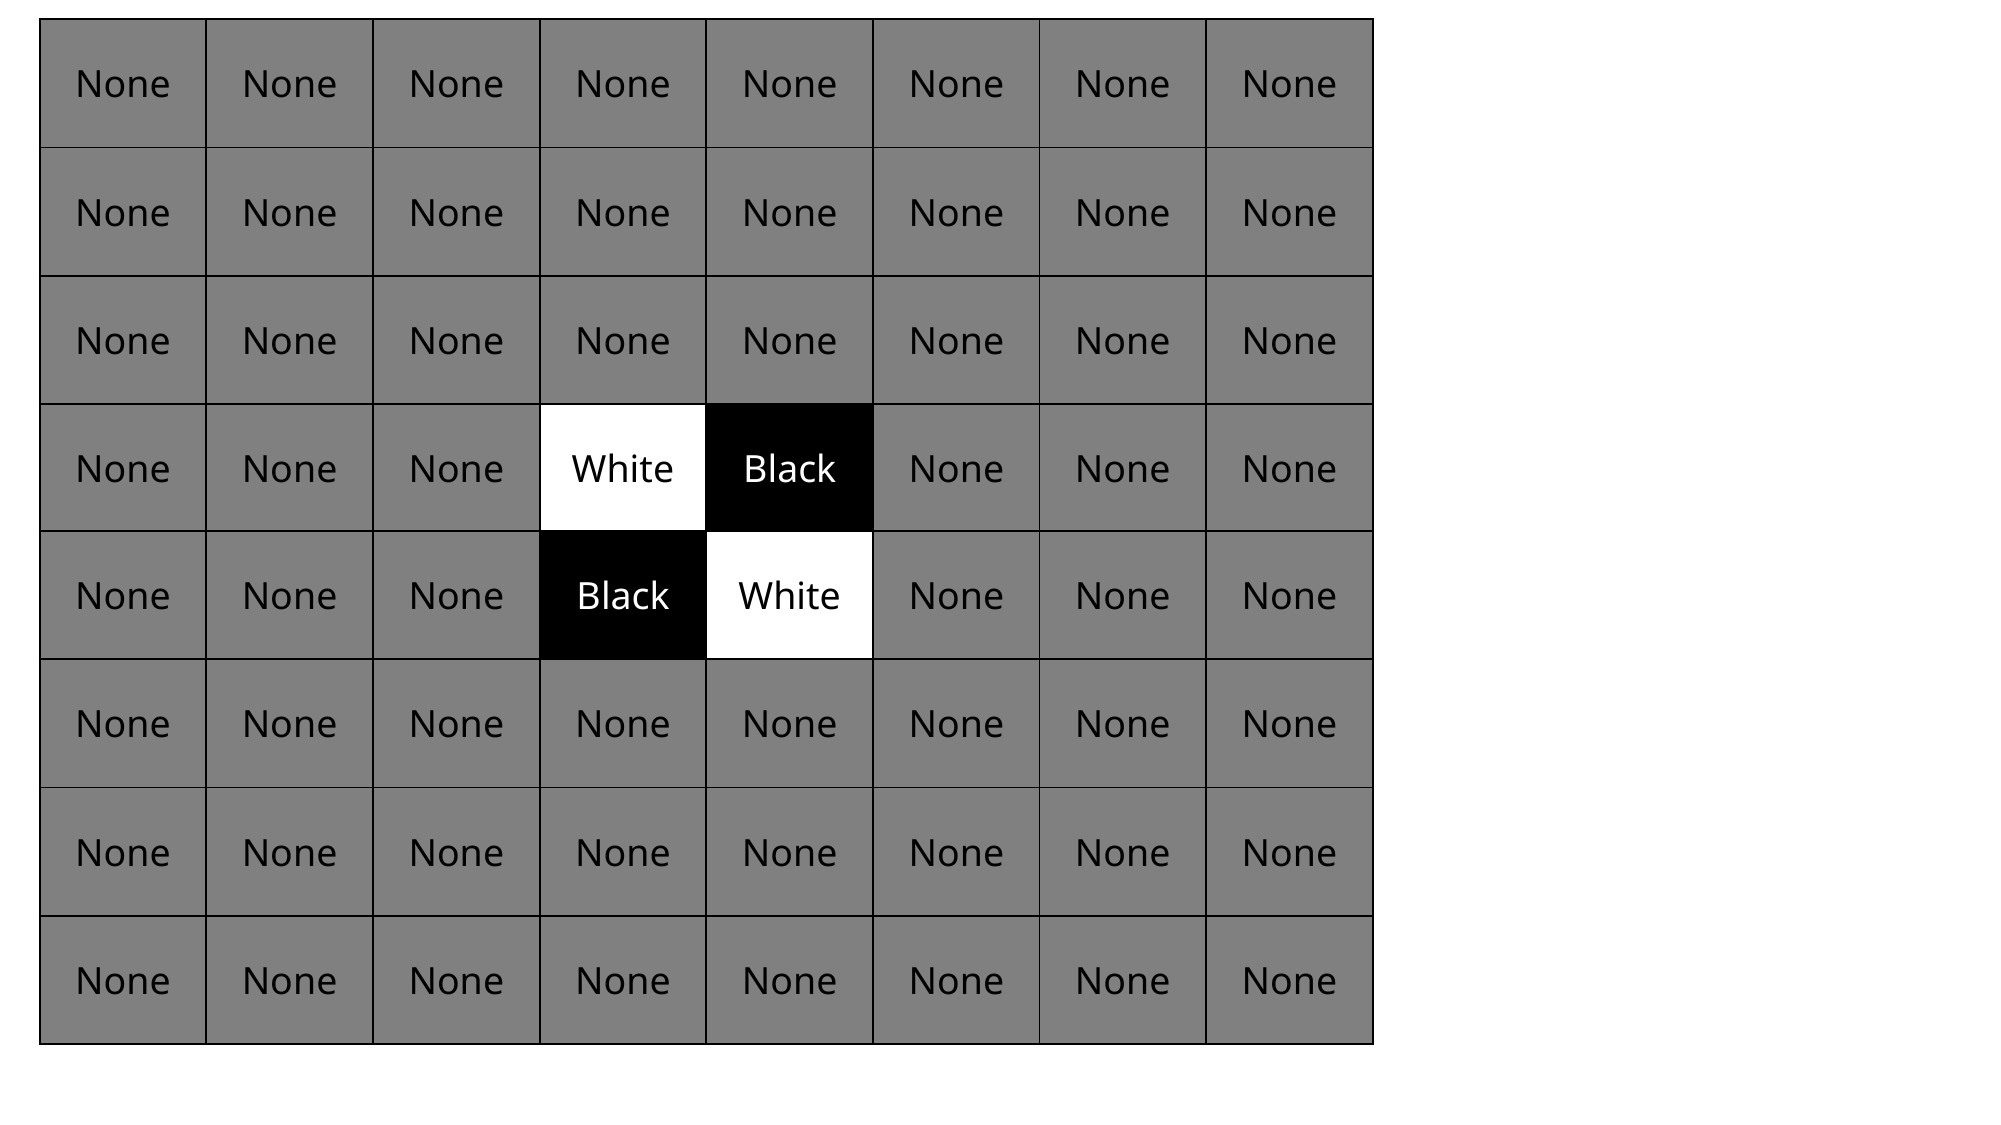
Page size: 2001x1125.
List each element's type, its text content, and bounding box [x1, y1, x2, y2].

table_cell None [874, 788, 1039, 915]
table_cell White [707, 532, 872, 658]
table_cell None [207, 660, 372, 787]
table_header None [1040, 20, 1205, 147]
table_cell None [41, 788, 205, 915]
table_cell None [1040, 532, 1205, 658]
table_cell None [541, 148, 705, 275]
table_header None [707, 20, 872, 147]
table_cell None [41, 277, 205, 403]
table_cell None [1207, 405, 1372, 530]
table_cell None [541, 917, 705, 1043]
table_cell None [207, 532, 372, 658]
table_cell None [1040, 148, 1205, 275]
table_cell None [874, 148, 1039, 275]
table_header None [374, 20, 539, 147]
table_cell None [541, 277, 705, 403]
table_header None [1207, 20, 1372, 147]
table_cell None [41, 405, 205, 530]
table_cell None [1207, 277, 1372, 403]
table_cell None [41, 148, 205, 275]
table_cell None [41, 532, 205, 658]
table_cell None [1207, 788, 1372, 915]
table_cell None [374, 917, 539, 1043]
table_header None [541, 20, 705, 147]
table_cell None [1040, 405, 1205, 530]
table_cell None [874, 660, 1039, 787]
table_cell None [1040, 660, 1205, 787]
table_cell None [374, 405, 539, 530]
table_cell Black [541, 532, 705, 658]
table_header None [41, 20, 205, 147]
table_cell None [1040, 788, 1205, 915]
table_header None [207, 20, 372, 147]
table_cell White [541, 405, 705, 530]
table_cell None [541, 660, 705, 787]
table_cell None [374, 277, 539, 403]
table_cell None [207, 405, 372, 530]
table_cell None [874, 532, 1039, 658]
table_cell None [541, 788, 705, 915]
table_cell None [374, 148, 539, 275]
table_cell None [1207, 532, 1372, 658]
table_cell None [1207, 660, 1372, 787]
table_cell None [41, 917, 205, 1043]
table_cell None [707, 660, 872, 787]
table_cell None [1207, 917, 1372, 1043]
table_cell None [707, 788, 872, 915]
table_cell None [41, 660, 205, 787]
table_cell None [707, 277, 872, 403]
table_cell None [874, 917, 1039, 1043]
table_cell None [874, 277, 1039, 403]
table_header None [874, 20, 1039, 147]
table_cell None [707, 917, 872, 1043]
table_cell None [374, 660, 539, 787]
table_cell None [1040, 917, 1205, 1043]
table_cell None [374, 532, 539, 658]
table_cell None [207, 917, 372, 1043]
table_cell Black [707, 405, 872, 530]
table_cell None [707, 148, 872, 275]
table_cell None [374, 788, 539, 915]
table_cell None [207, 788, 372, 915]
table_cell None [207, 148, 372, 275]
table_cell None [874, 405, 1039, 530]
table_cell None [207, 277, 372, 403]
table_cell None [1040, 277, 1205, 403]
table_cell None [1207, 148, 1372, 275]
